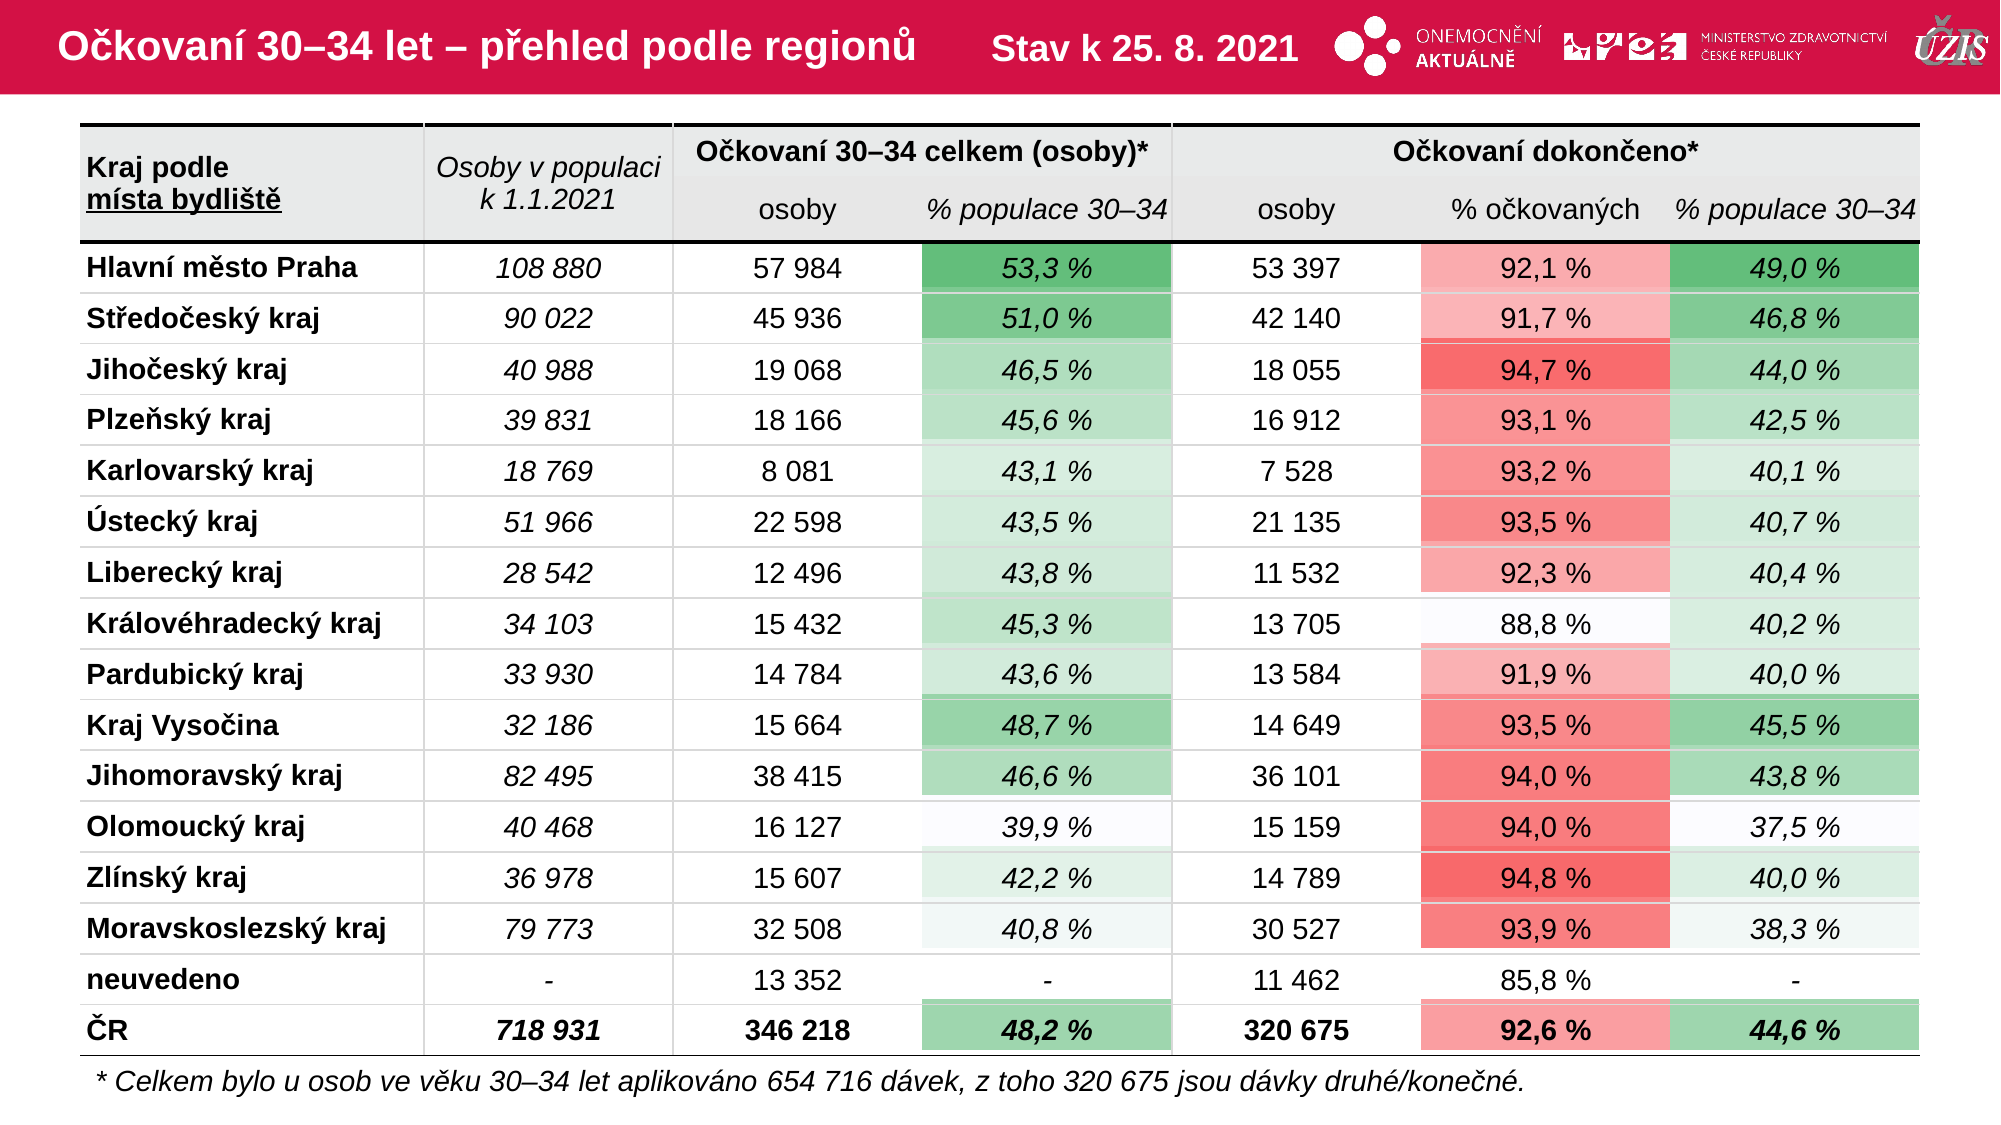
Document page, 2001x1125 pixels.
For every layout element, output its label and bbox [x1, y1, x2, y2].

table_cell [80, 344, 423, 394]
table_cell [425, 1005, 672, 1055]
picture [1915, 15, 1989, 66]
table_cell [425, 751, 672, 800]
table_cell [674, 751, 1171, 800]
table_cell [674, 244, 1171, 292]
table_cell [1173, 650, 1920, 699]
title [42, 0, 1262, 95]
table_cell [674, 344, 1171, 394]
table_cell [674, 176, 1171, 240]
table_cell [80, 650, 423, 699]
table_cell [80, 904, 423, 953]
table_cell [80, 700, 423, 749]
table_cell [674, 700, 1171, 749]
table_cell [674, 904, 1171, 953]
table_cell [80, 294, 423, 343]
table_cell [425, 802, 672, 851]
table_cell [80, 244, 423, 292]
table_cell [80, 446, 423, 495]
table_cell [674, 599, 1171, 648]
table_cell [425, 599, 672, 648]
table_cell [425, 548, 672, 597]
table_cell [425, 700, 672, 749]
table_cell [674, 548, 1171, 597]
text_box [976, 16, 1421, 77]
table_cell [425, 244, 672, 292]
table_cell [80, 802, 423, 851]
table_cell [1173, 904, 1920, 953]
table_cell [425, 497, 672, 546]
table_cell [80, 395, 423, 444]
table_cell [674, 446, 1171, 495]
table_cell [425, 446, 672, 495]
table_cell [425, 904, 672, 953]
table_cell [80, 1005, 423, 1055]
table_cell [1173, 497, 1920, 546]
picture [1421, 16, 1542, 76]
table_cell [674, 1005, 1171, 1055]
table_cell [1173, 599, 1920, 648]
text_box [80, 1055, 1871, 1105]
table_cell [1173, 548, 1920, 597]
table_cell [1173, 700, 1920, 749]
table_cell [1173, 446, 1920, 495]
table_cell [1173, 176, 1920, 240]
table_cell [425, 395, 672, 444]
picture [1563, 31, 1888, 60]
table_cell [1173, 1005, 1920, 1055]
table_cell [674, 853, 1171, 902]
table_cell [674, 802, 1171, 851]
table_cell [80, 955, 423, 1004]
table_cell [1173, 955, 1920, 1004]
table_cell [674, 294, 1171, 343]
table_cell [1173, 853, 1920, 902]
table_cell [674, 497, 1171, 546]
table_cell [1173, 344, 1920, 394]
table_cell [1173, 294, 1920, 343]
table_cell [425, 955, 672, 1004]
table_cell [1173, 244, 1920, 292]
table_cell [80, 497, 423, 546]
table_cell [80, 548, 423, 597]
table_header [674, 127, 1171, 176]
table_cell [80, 599, 423, 648]
table_cell [80, 751, 423, 800]
table_cell [674, 650, 1171, 699]
table_cell [425, 853, 672, 902]
table_header [80, 127, 423, 240]
table_cell [674, 955, 1171, 1004]
table_cell [80, 853, 423, 902]
table_header [1173, 127, 1920, 176]
table_cell [425, 344, 672, 394]
table_cell [674, 395, 1171, 444]
table_cell [425, 294, 672, 343]
table_cell [1173, 751, 1920, 800]
table_cell [425, 650, 672, 699]
table_cell [1173, 395, 1920, 444]
table_header [425, 127, 672, 240]
table_cell [1173, 802, 1920, 851]
